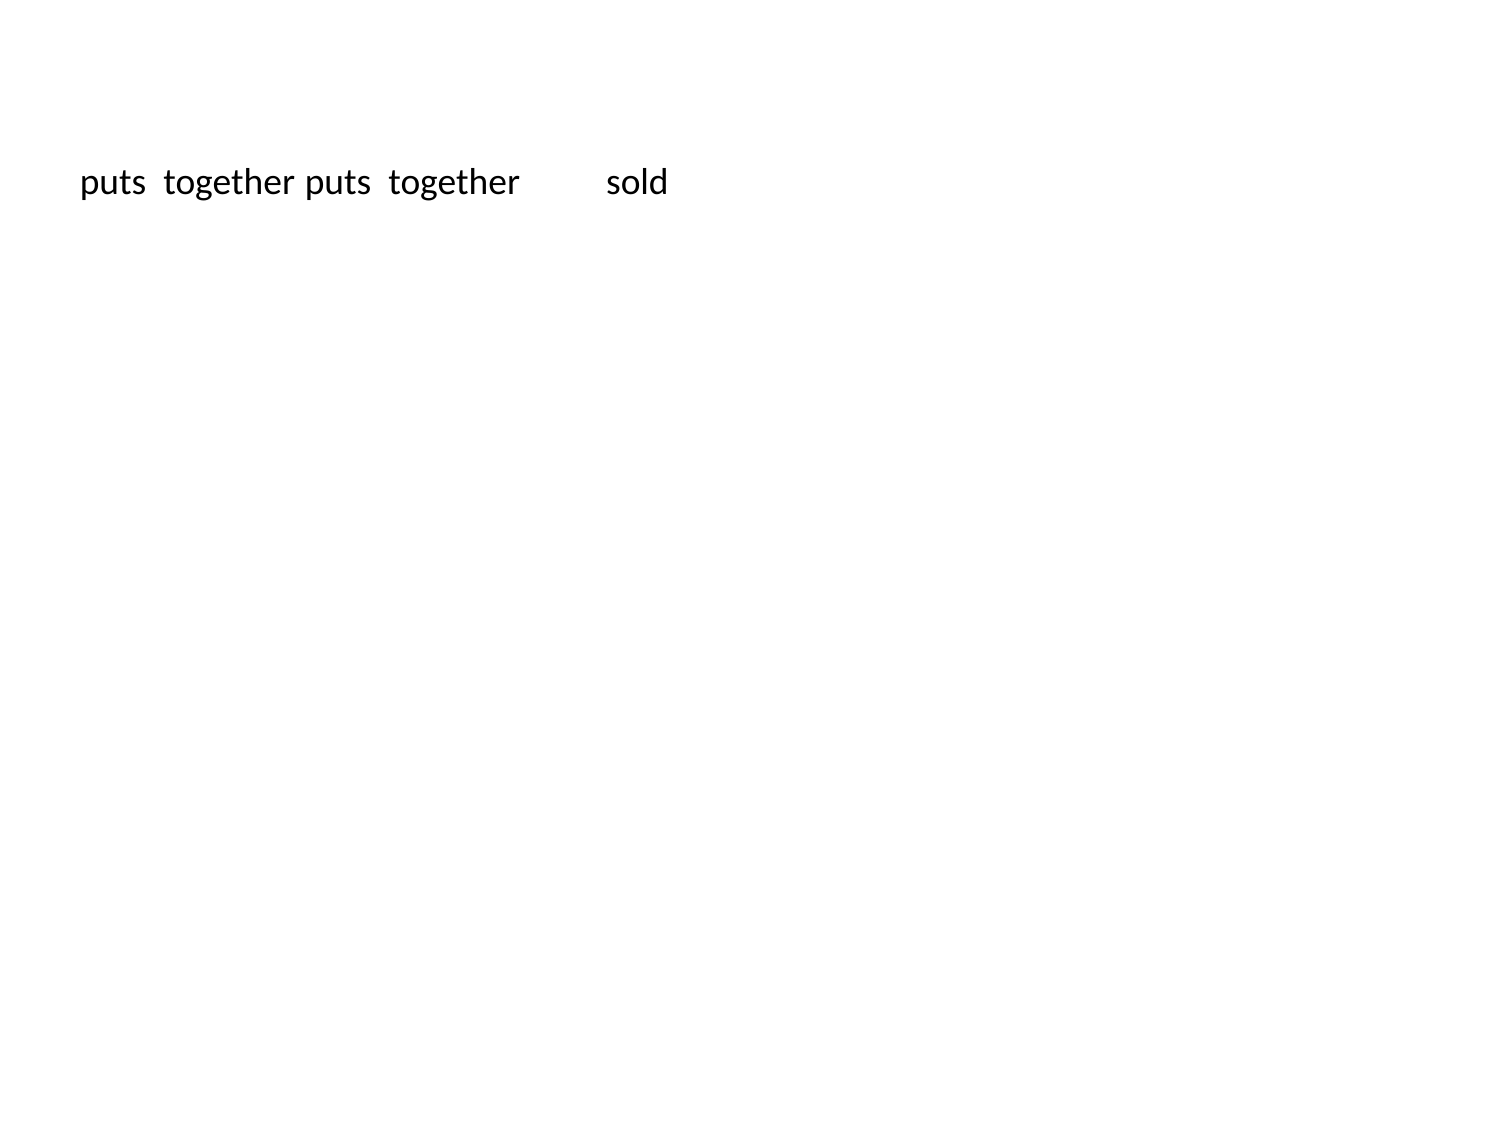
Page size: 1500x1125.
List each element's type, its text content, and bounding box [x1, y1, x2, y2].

text_box sold [591, 149, 684, 210]
text_box puts together [65, 149, 290, 210]
text_box puts together [290, 149, 535, 210]
